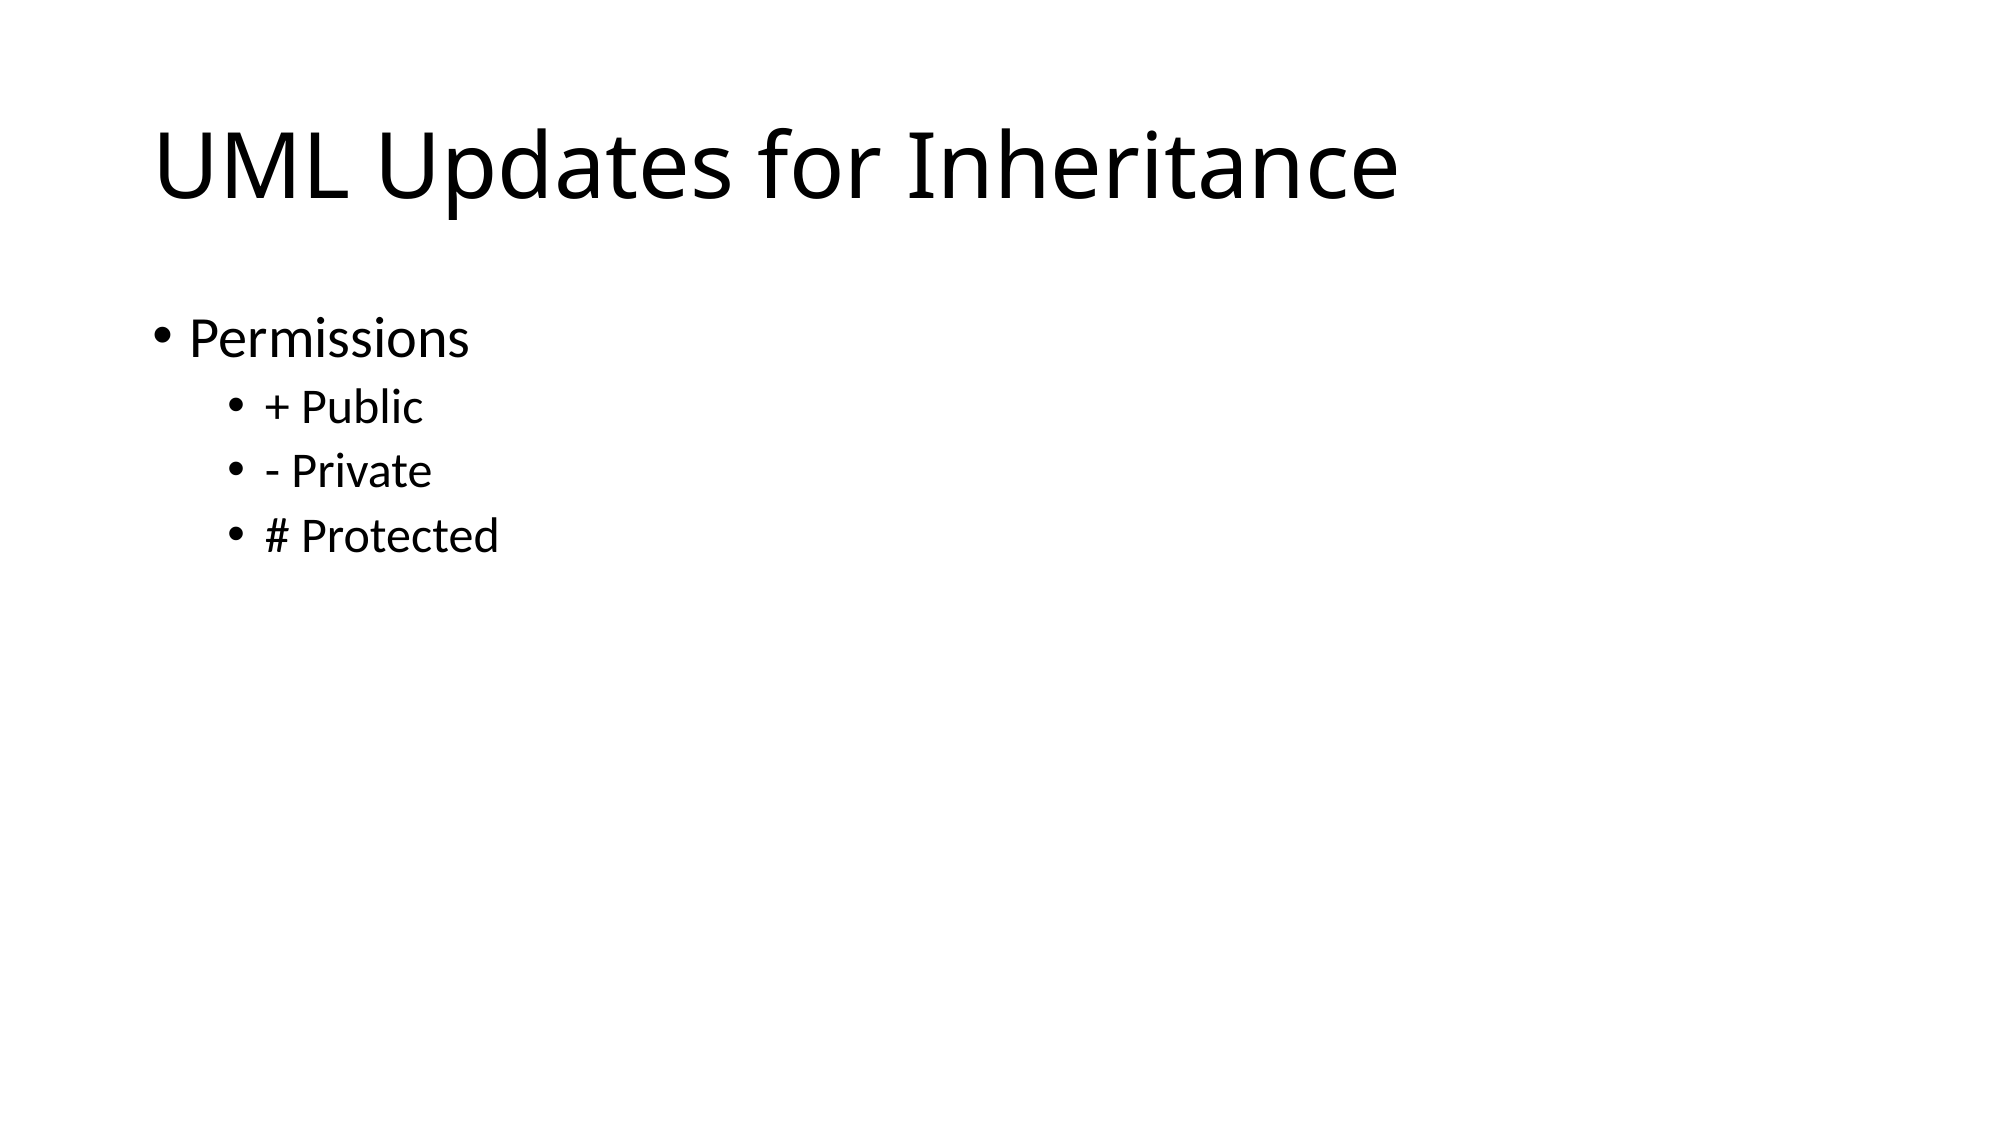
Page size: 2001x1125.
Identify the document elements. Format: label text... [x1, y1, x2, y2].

title UML Updates for Inheritance [137, 59, 1863, 278]
list Permissions + Public - Private # Protected [137, 299, 1863, 1014]
